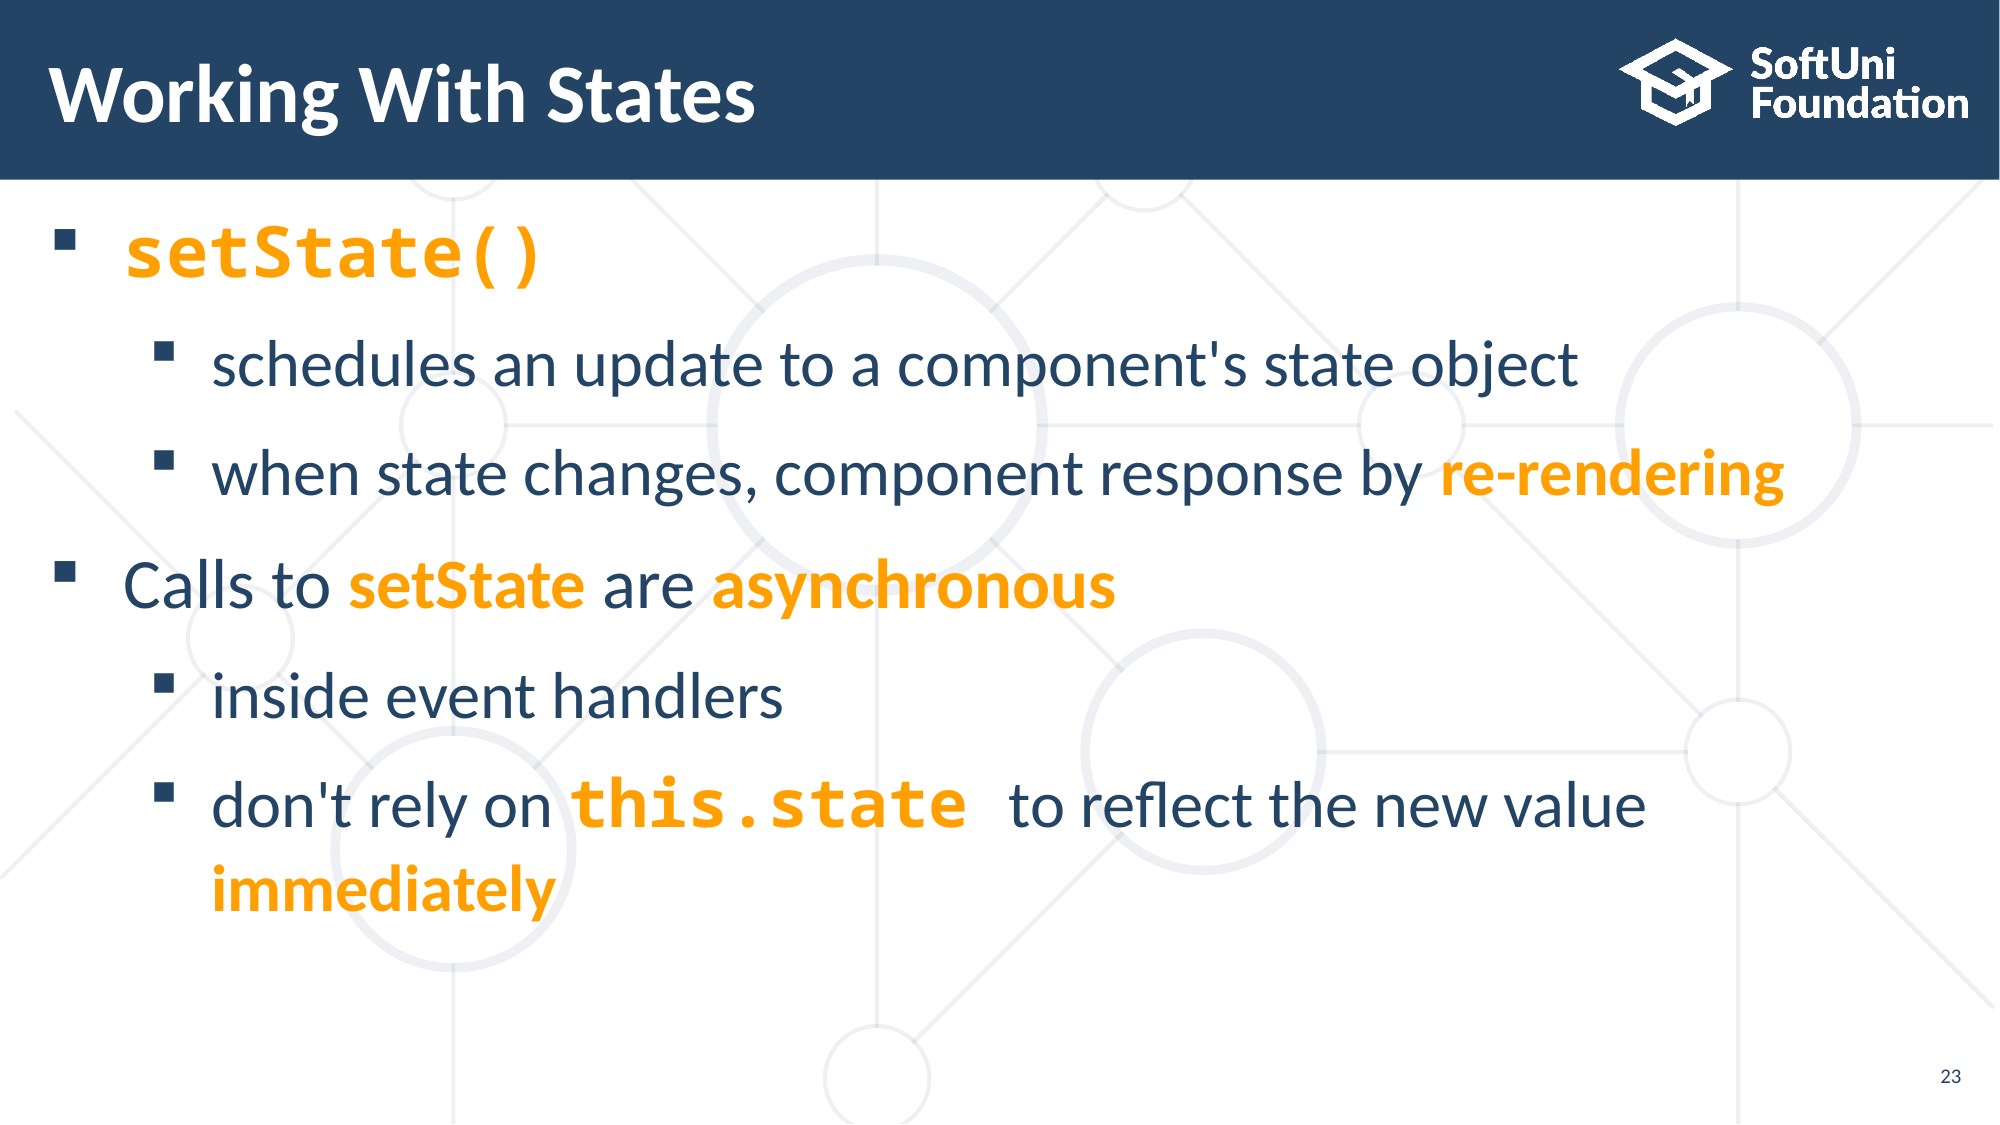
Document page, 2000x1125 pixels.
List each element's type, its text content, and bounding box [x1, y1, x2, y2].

picture [1618, 38, 1968, 126]
slide_number 23 [1896, 1049, 1968, 1101]
title Working With States [31, 16, 1591, 162]
list setState() schedules an update to a component's state object when state changes, component response by re-rendering Calls to setState are asynchronous inside event handlers don't rely on this.state to reflect the new value immediately [31, 196, 1970, 1050]
